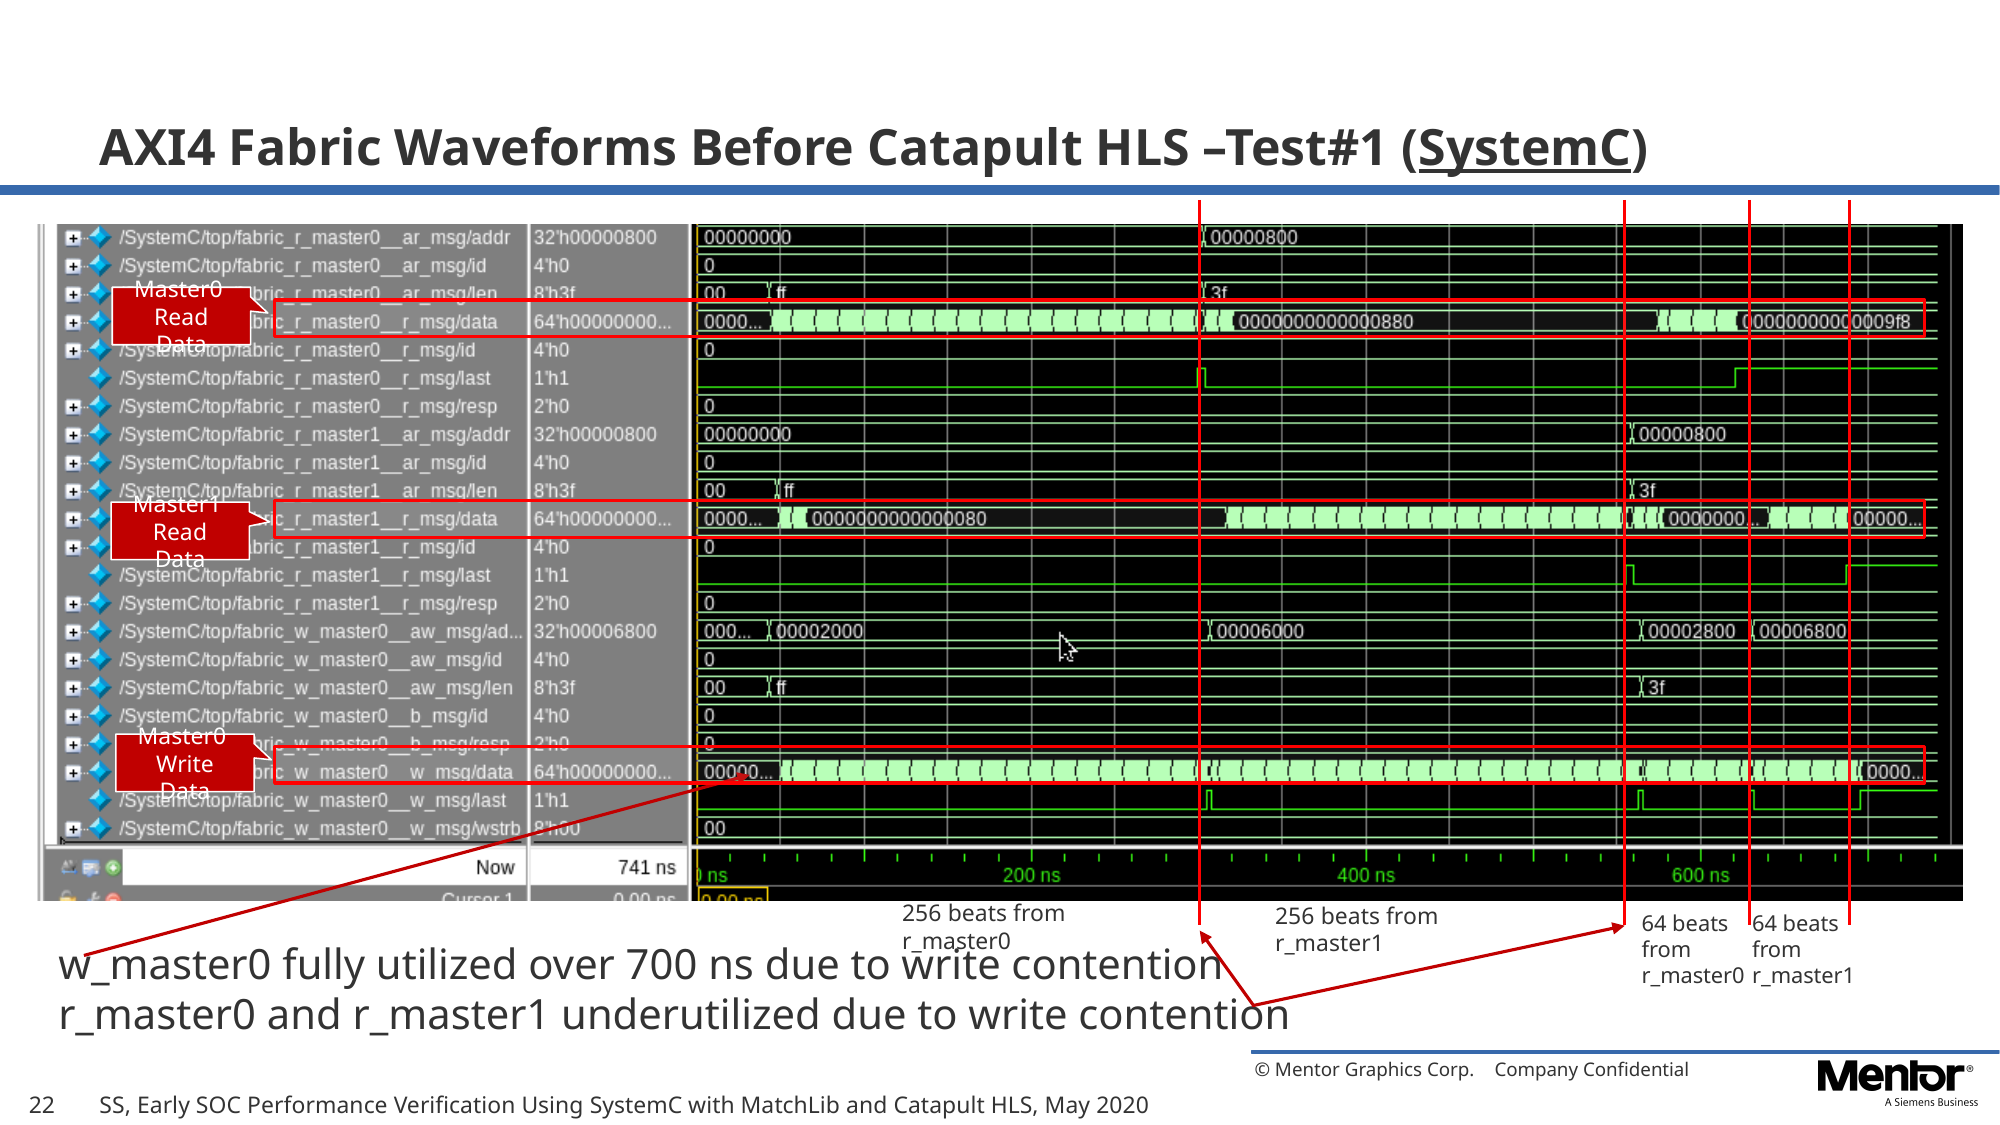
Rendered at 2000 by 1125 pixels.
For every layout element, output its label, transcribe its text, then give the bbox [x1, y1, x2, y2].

text_box 64 beats from r_master1 [1737, 911, 1871, 996]
picture [1850, 223, 1963, 901]
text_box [1251, 925, 1625, 1006]
text_box w_master0 fully utilized over 700 ns due to write contention r_master0 and r_master1 underutilized due to write contention [43, 930, 1306, 1046]
picture [1625, 223, 1749, 901]
slide_number 22 [0, 1087, 84, 1125]
footer SS, Early SOC Performance Verification Using SystemC with MatchLib and Catapult HLS, May 2020 [84, 1087, 1225, 1125]
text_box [1199, 930, 1255, 1006]
picture [1818, 1060, 1978, 1106]
title AXI4 Fabric Waveforms Before Catapult HLS –Test#1 (SystemC) [0, 0, 2000, 186]
text_box 256 beats from r_master1 [1260, 911, 1565, 924]
picture [1751, 223, 1849, 901]
picture [36, 223, 1199, 901]
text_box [83, 774, 750, 956]
text_box 256 beats from r_master0 [887, 911, 1192, 962]
picture [1201, 223, 1624, 901]
text_box 64 beats from r_master0 [1629, 911, 1737, 996]
